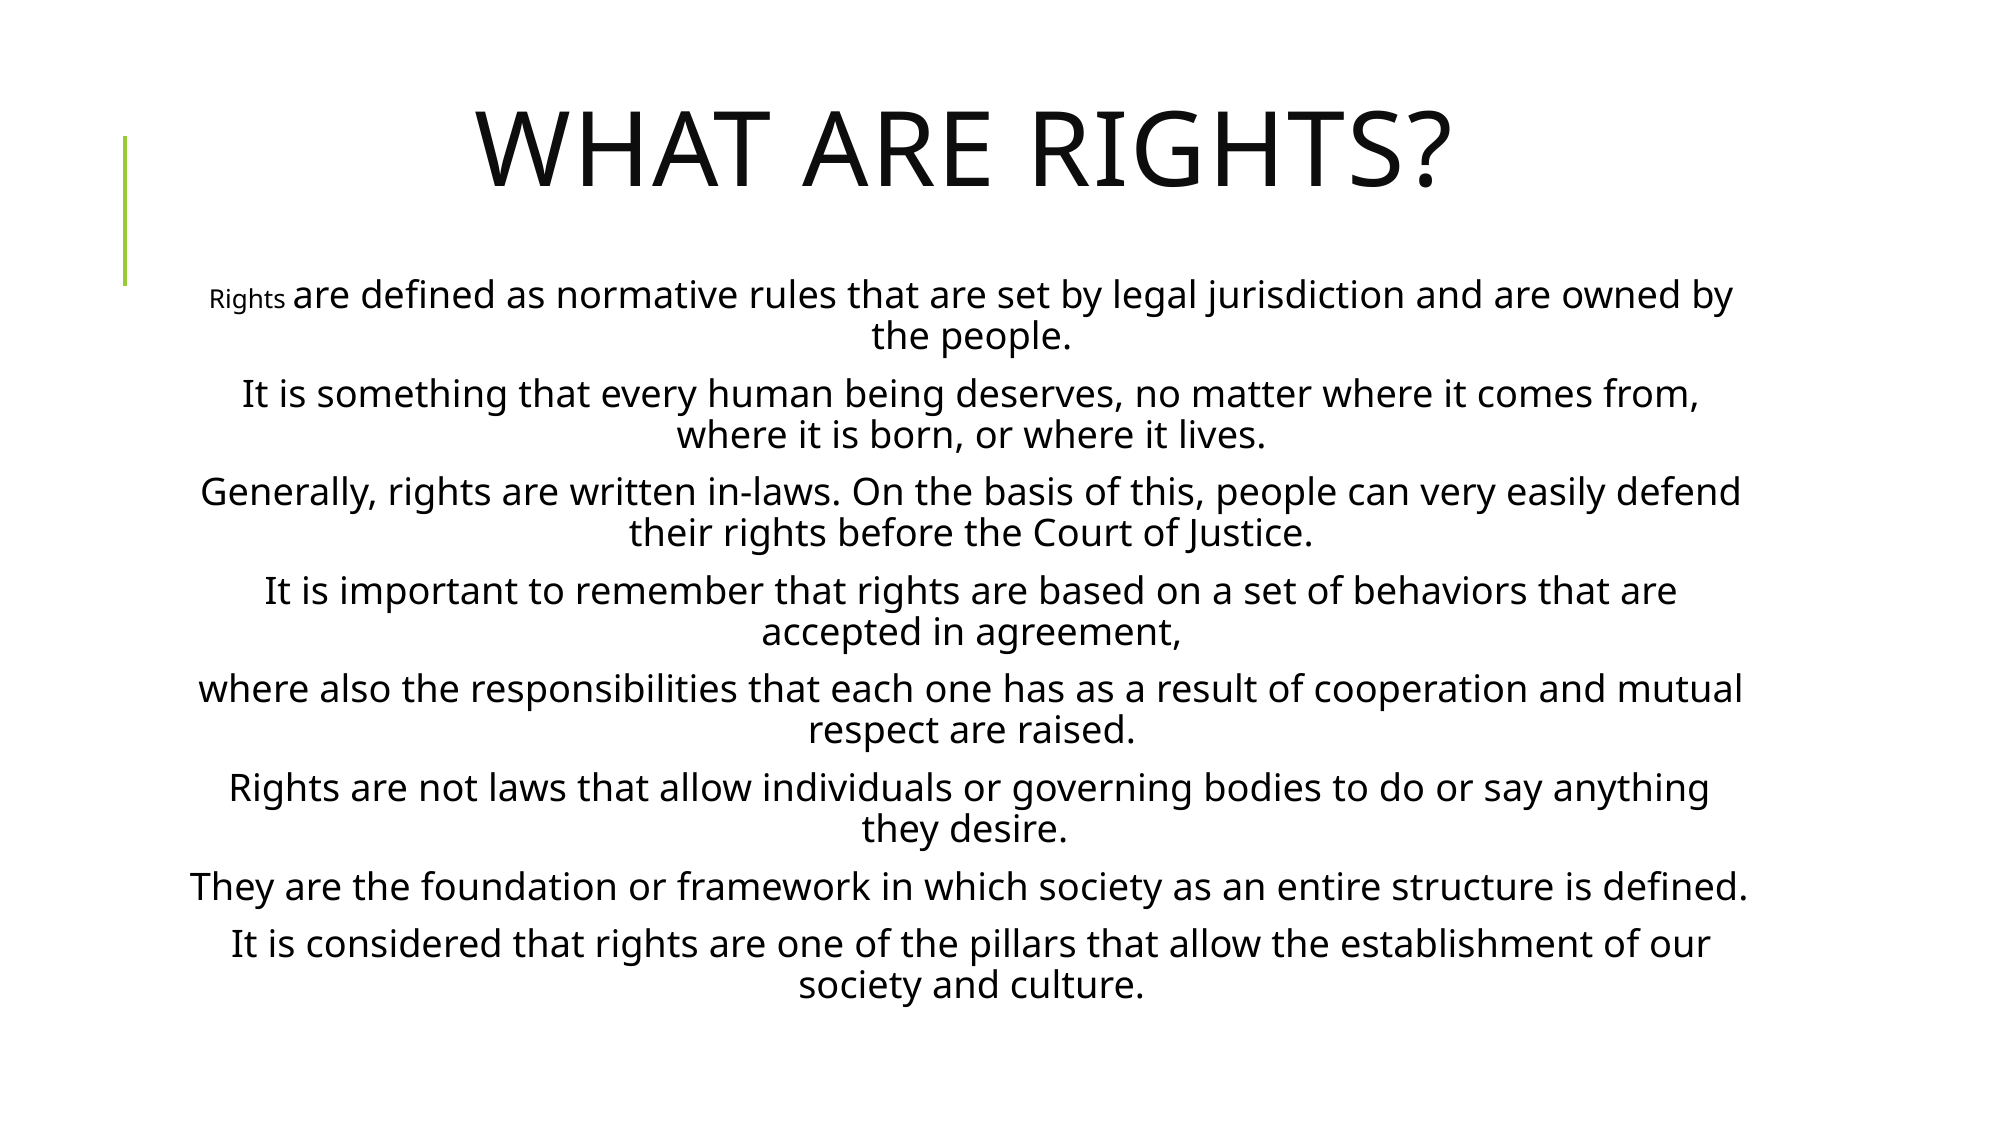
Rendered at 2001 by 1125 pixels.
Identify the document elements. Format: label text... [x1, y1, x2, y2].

list Rights are defined as normative rules that are set by legal jurisdiction and are owned by the people. It is something that every human being deserves, no matter where it comes from, where it is born, or where it lives. Generally, rights are written in-laws. On the basis of this, people can very easily defend their rights before the Court of Justice. It is important to remember that rights are based on a set of behaviors that are accepted in agreement, where also the responsibilities that each one has as a result of cooperation and mutual respect are raised. Rights are not laws that allow individuals or governing bodies to do or say anything they desire. They are the foundation or framework in which society as an entire structure is defined. It is considered that rights are one of the pillars that allow the establishment of our society and culture. [168, 268, 1763, 1111]
title What are rightS? [168, 96, 1763, 268]
